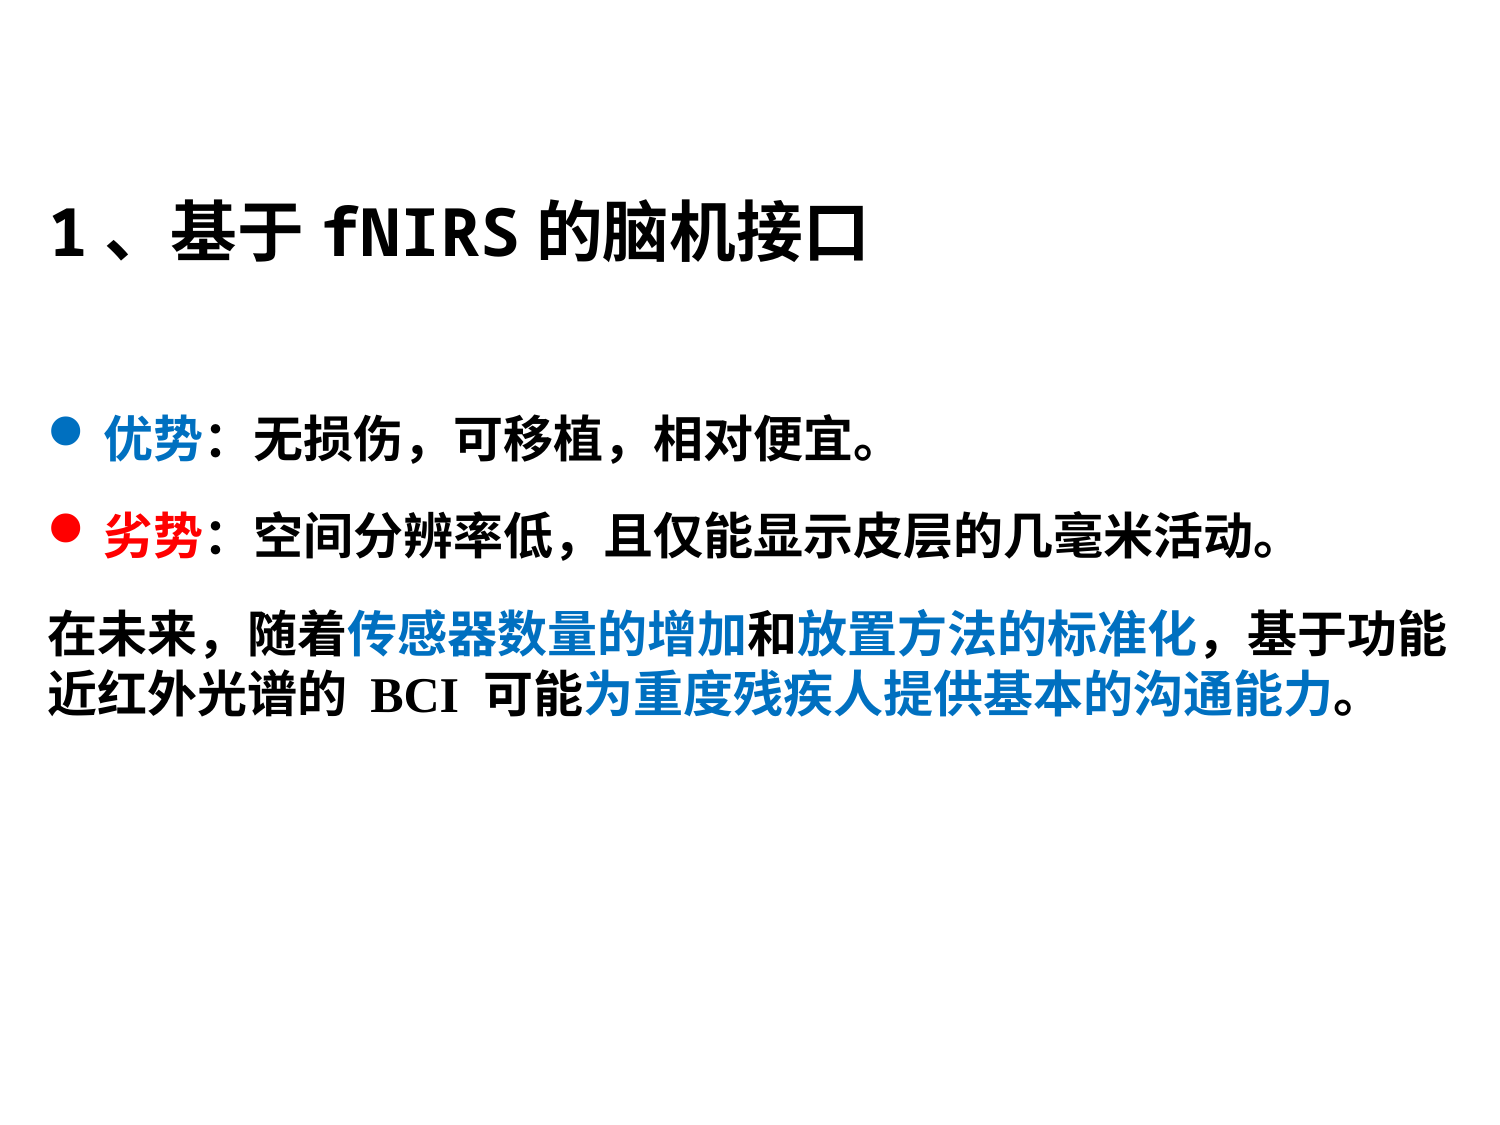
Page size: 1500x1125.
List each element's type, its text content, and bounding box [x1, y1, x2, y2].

text_box 优势：无损伤，可移植，相对便宜。 劣势：空间分辨率低，且仅能显示皮层的几毫米活动。 在未来，随着传感器数量的增加和放置方法的标准化，基于功能近红外光谱的 BCI 可能为重度残疾人提供基本的沟通能力。 [32, 399, 1483, 730]
title 1、基于fNIRS的脑机接口 [33, 187, 1158, 278]
